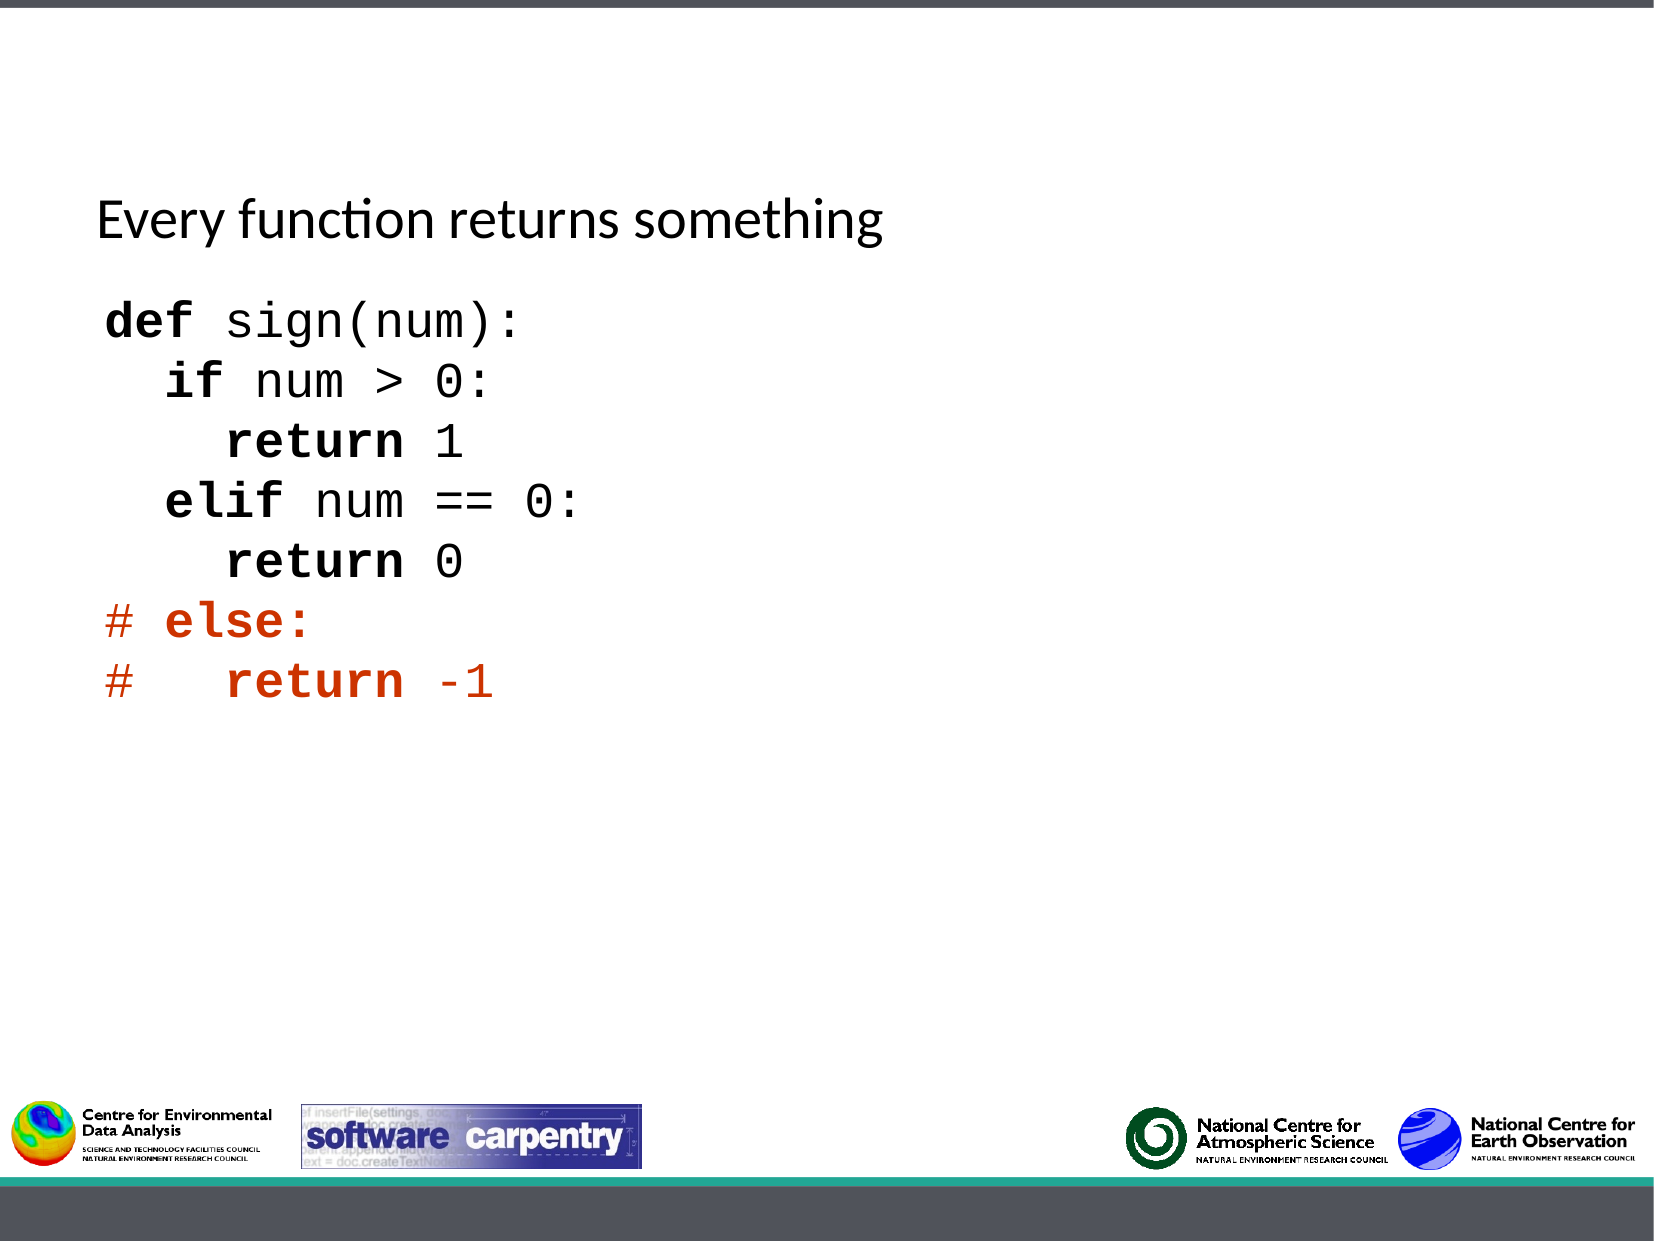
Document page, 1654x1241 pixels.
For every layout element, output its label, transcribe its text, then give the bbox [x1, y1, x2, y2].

picture [0, 0, 1654, 1241]
text_box def sign(num): if num > 0: return 1 elif num == 0: return 0 # else: # return -1 [89, 279, 629, 1093]
text_box Every function returns something [82, 138, 1049, 258]
